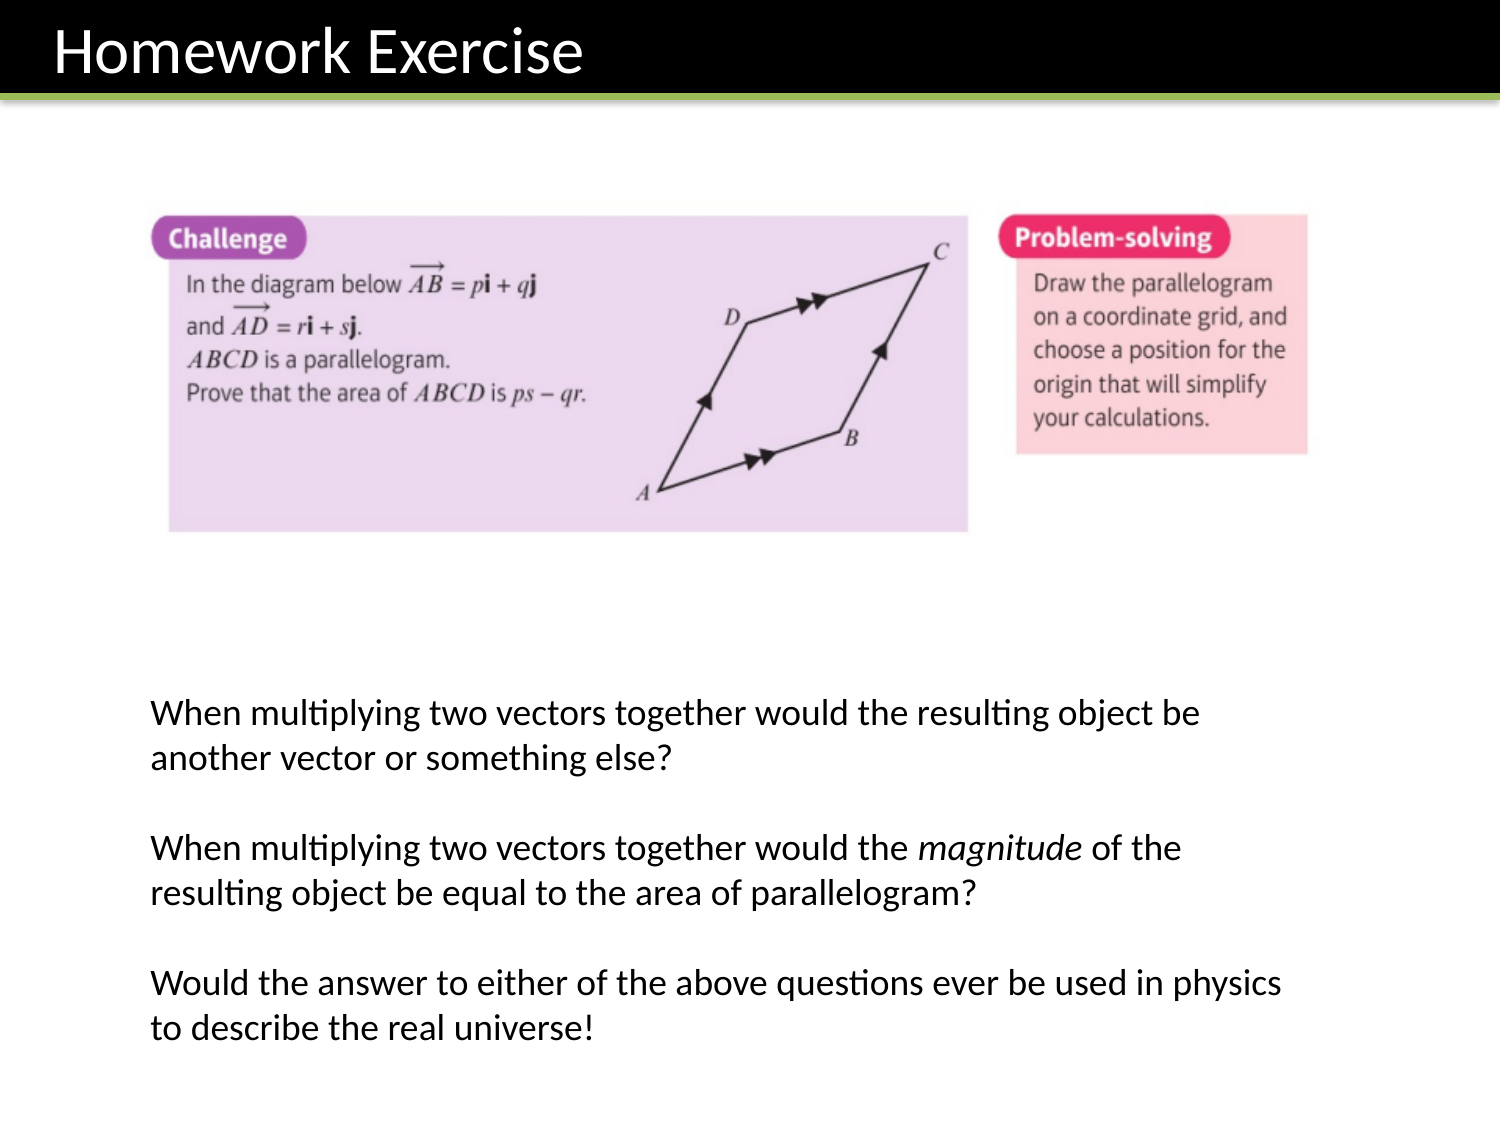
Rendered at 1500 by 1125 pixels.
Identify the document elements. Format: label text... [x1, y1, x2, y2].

text_box When multiplying two vectors together would the resulting object be another vector or something else? When multiplying two vectors together would the magnitude of the resulting object be equal to the area of parallelogram? Would the answer to either of the above questions ever be used in physics to describe the real universe! [135, 680, 1336, 1056]
picture [135, 194, 1336, 552]
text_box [0, 0, 1500, 99]
